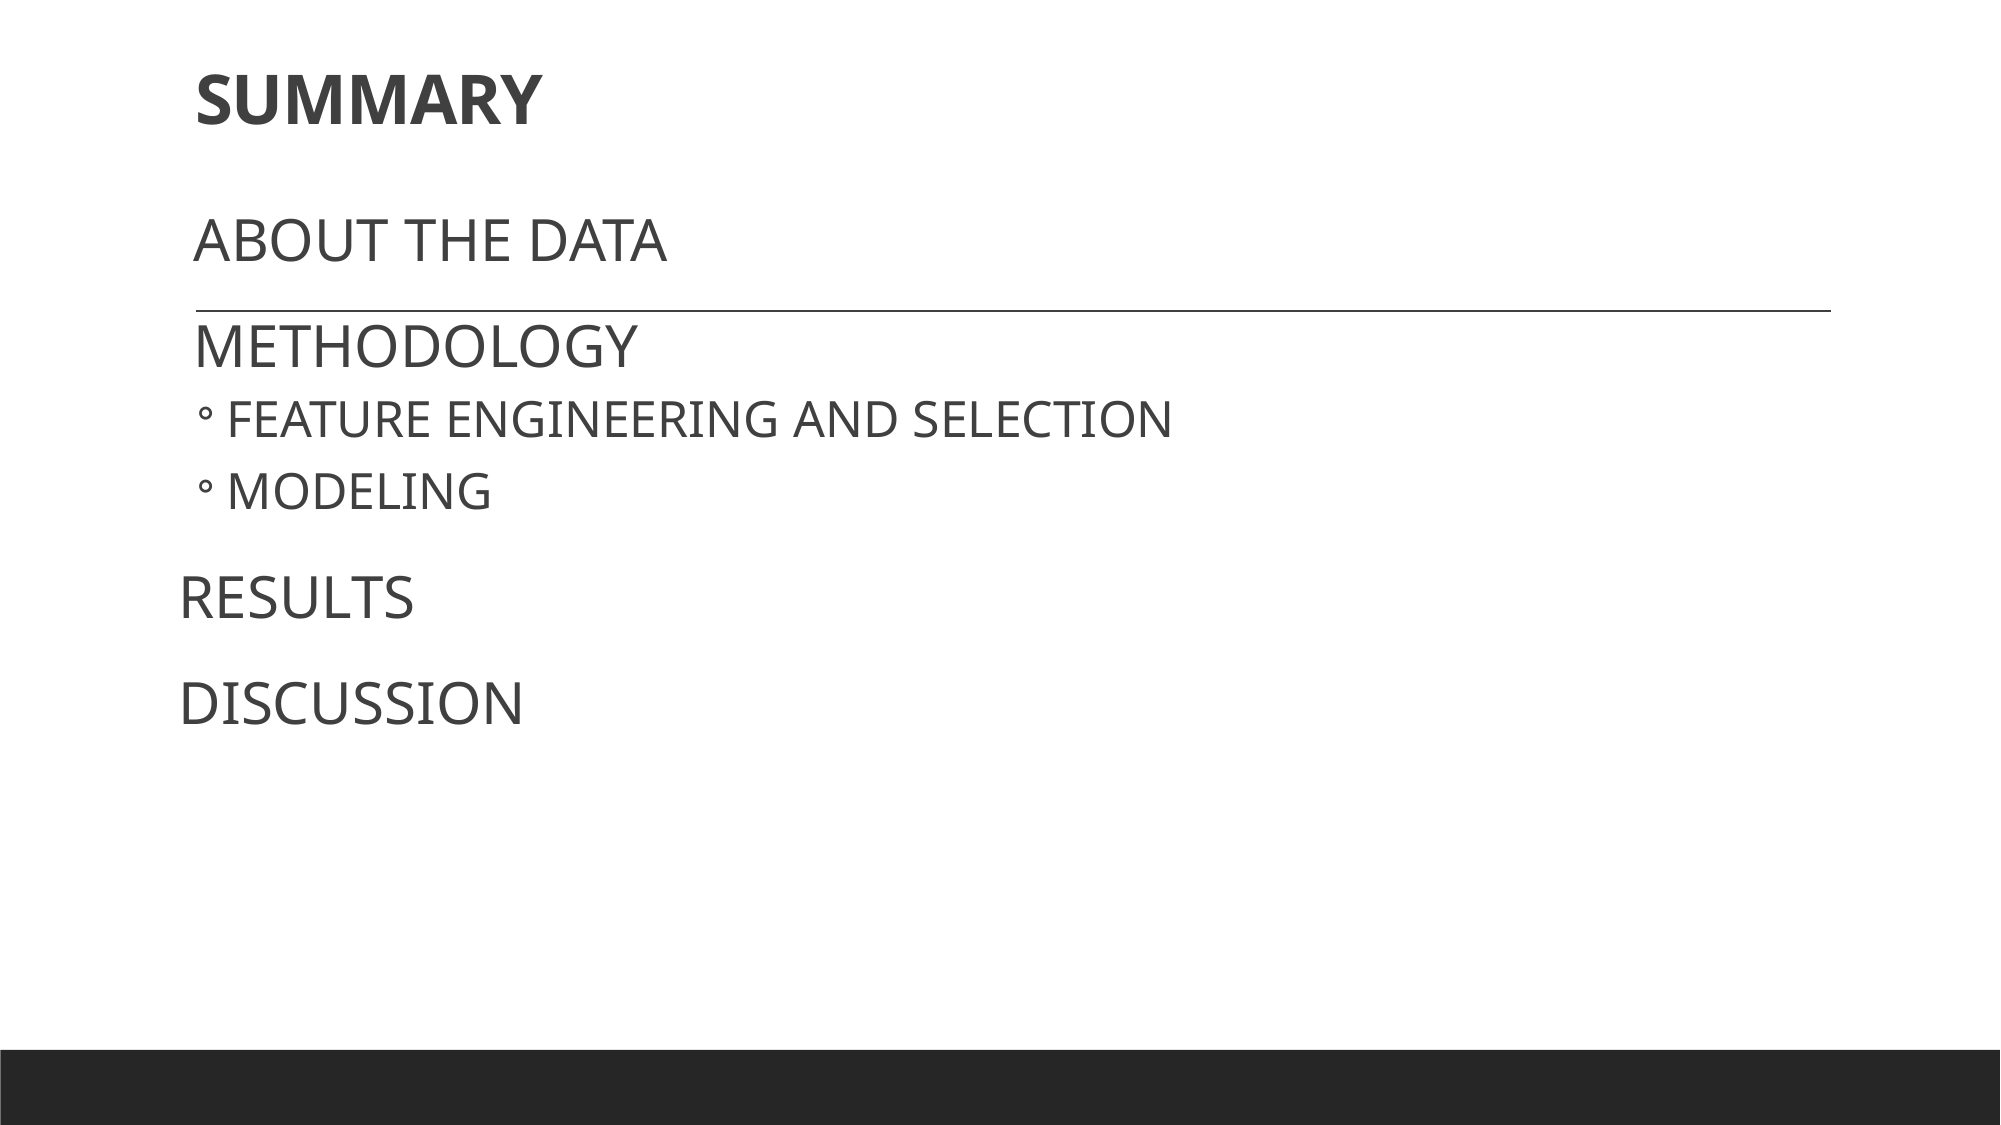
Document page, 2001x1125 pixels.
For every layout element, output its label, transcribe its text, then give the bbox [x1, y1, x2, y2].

list ABOUT THE DATA METHODOLOGY FEATURE ENGINEERING AND SELECTION MODELING RESULTS DISCUSSION [163, 188, 1227, 1004]
title SUMMARY [180, 47, 1830, 147]
